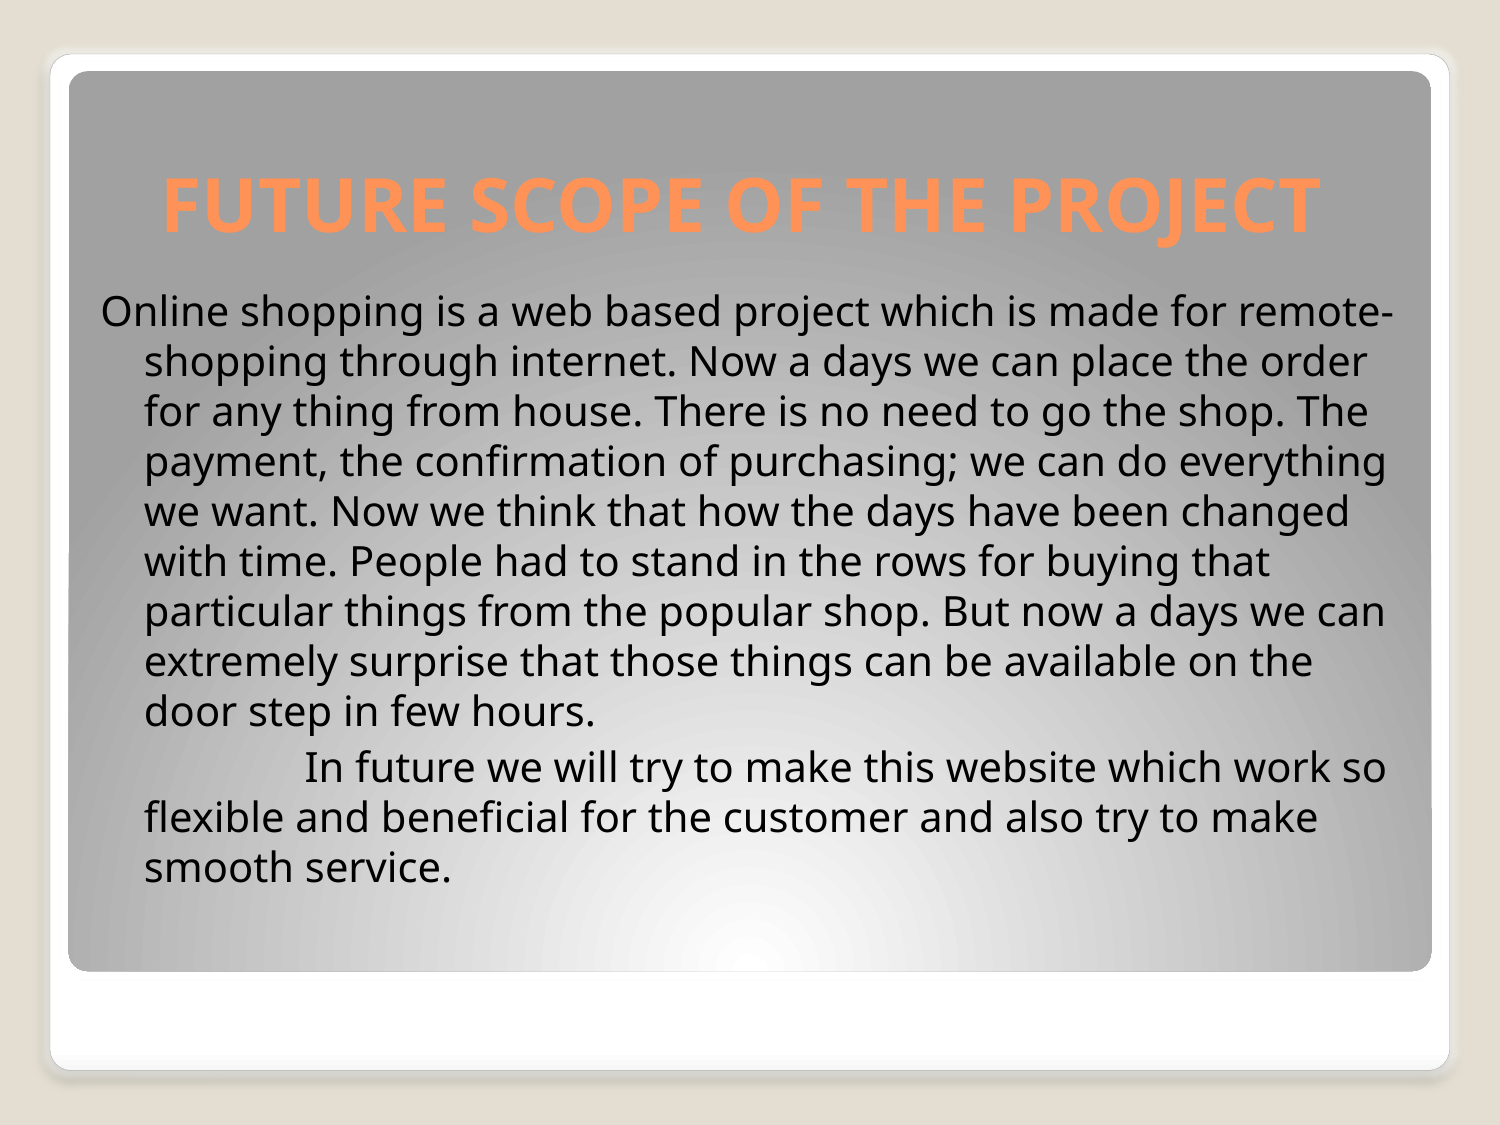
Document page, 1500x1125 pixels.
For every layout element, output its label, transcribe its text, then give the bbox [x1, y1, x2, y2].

list Online shopping is a web based project which is made for remote-shopping through internet. Now a days we can place the order for any thing from house. There is no need to go the shop. The payment, the confirmation of purchasing; we can do everything we want. Now we think that how the days have been changed with time. People had to stand in the rows for buying that particular things from the popular shop. But now a days we can extremely surprise that those things can be available on the door step in few hours. In future we will try to make this website which work so flexible and beneficial for the customer and also try to make smooth service. [70, 269, 1413, 973]
title FUTURE SCOPE OF THE PROJECT [70, 82, 1413, 255]
